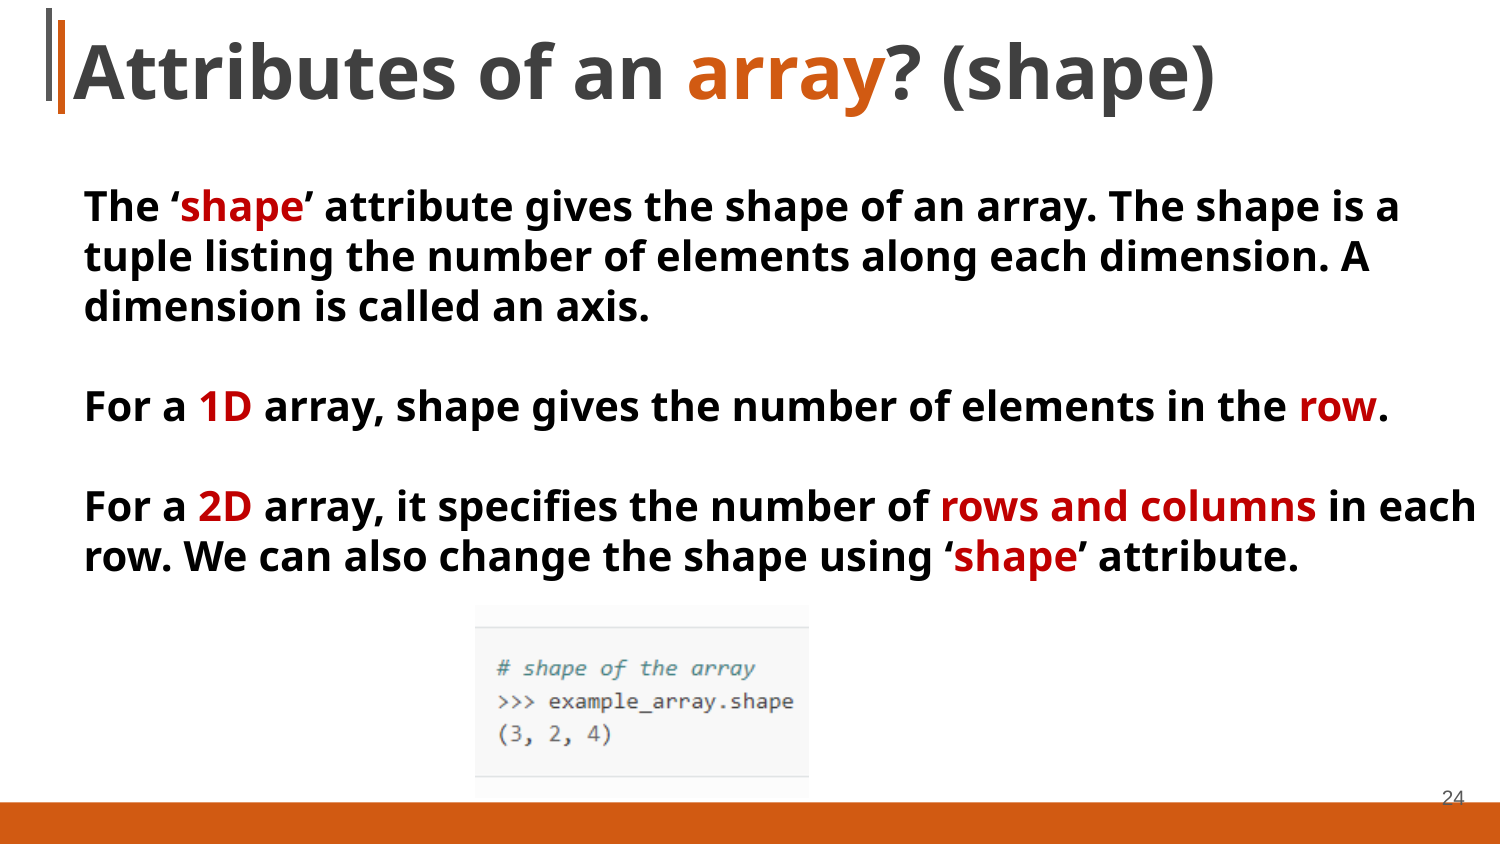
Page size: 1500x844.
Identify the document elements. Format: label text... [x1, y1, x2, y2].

picture [475, 604, 809, 798]
subtitle The ‘shape’ attribute gives the shape of an array. The shape is a tuple listing the number of elements along each dimension. A dimension is called an axis. For a 1D array, shape gives the number of elements in the row. For a 2D array, it specifies the number of rows and columns in each row. We can also change the shape using ‘shape’ attribute. [68, 164, 1500, 783]
text_box [0, 802, 1500, 844]
title Attributes of an array? (shape) [0, 0, 1500, 130]
slide_number 24 [1389, 764, 1480, 830]
